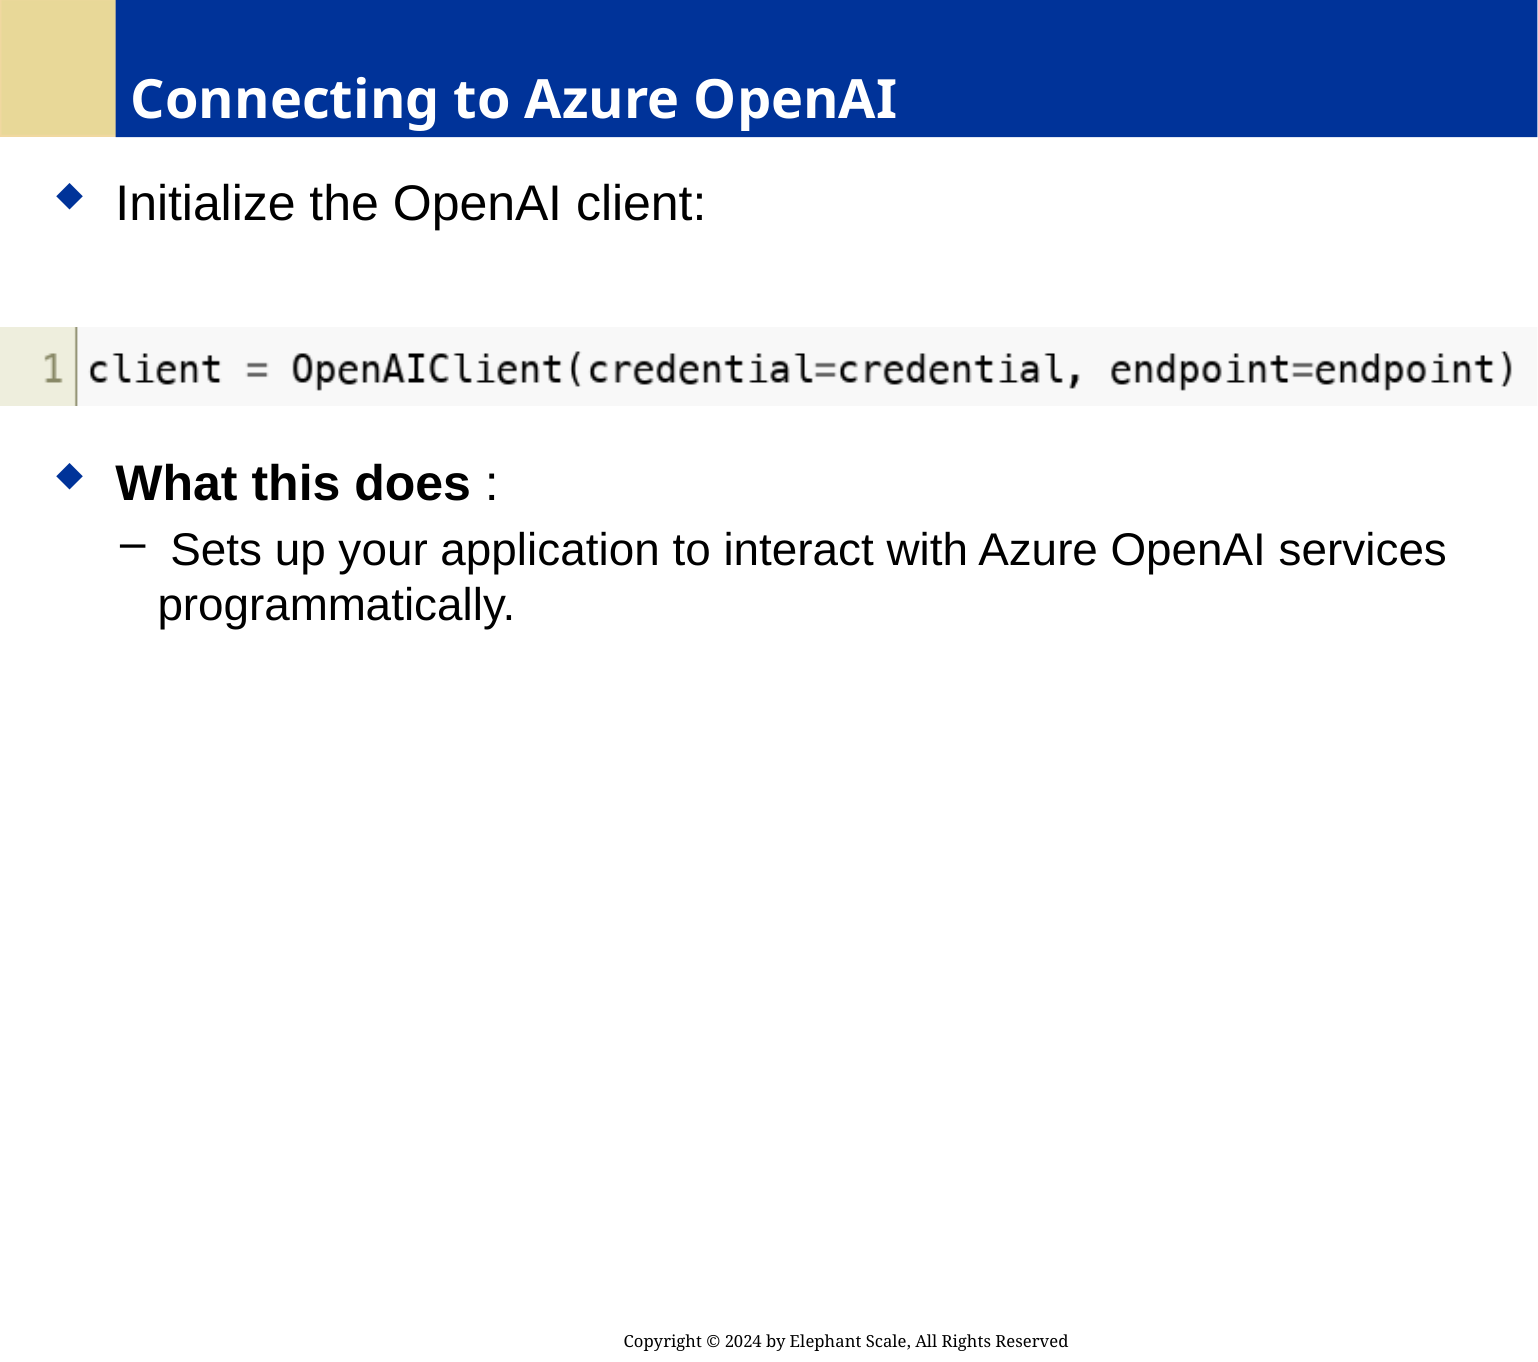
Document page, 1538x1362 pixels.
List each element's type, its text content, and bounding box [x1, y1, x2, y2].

list Initialize the OpenAI client: What this does : Sets up your application to interact with Azure OpenAI services programmatically. [38, 414, 1500, 1284]
picture [0, 327, 1538, 406]
title Connecting to Azure OpenAI [115, 0, 1538, 138]
picture [0, 0, 115, 137]
list Initialize the OpenAI client: What this does : Sets up your application to interact with Azure OpenAI services programmatically. [38, 162, 1500, 326]
text_box Copyright © 2024 by Elephant Scale, All Rights Reserved [608, 1322, 1085, 1358]
